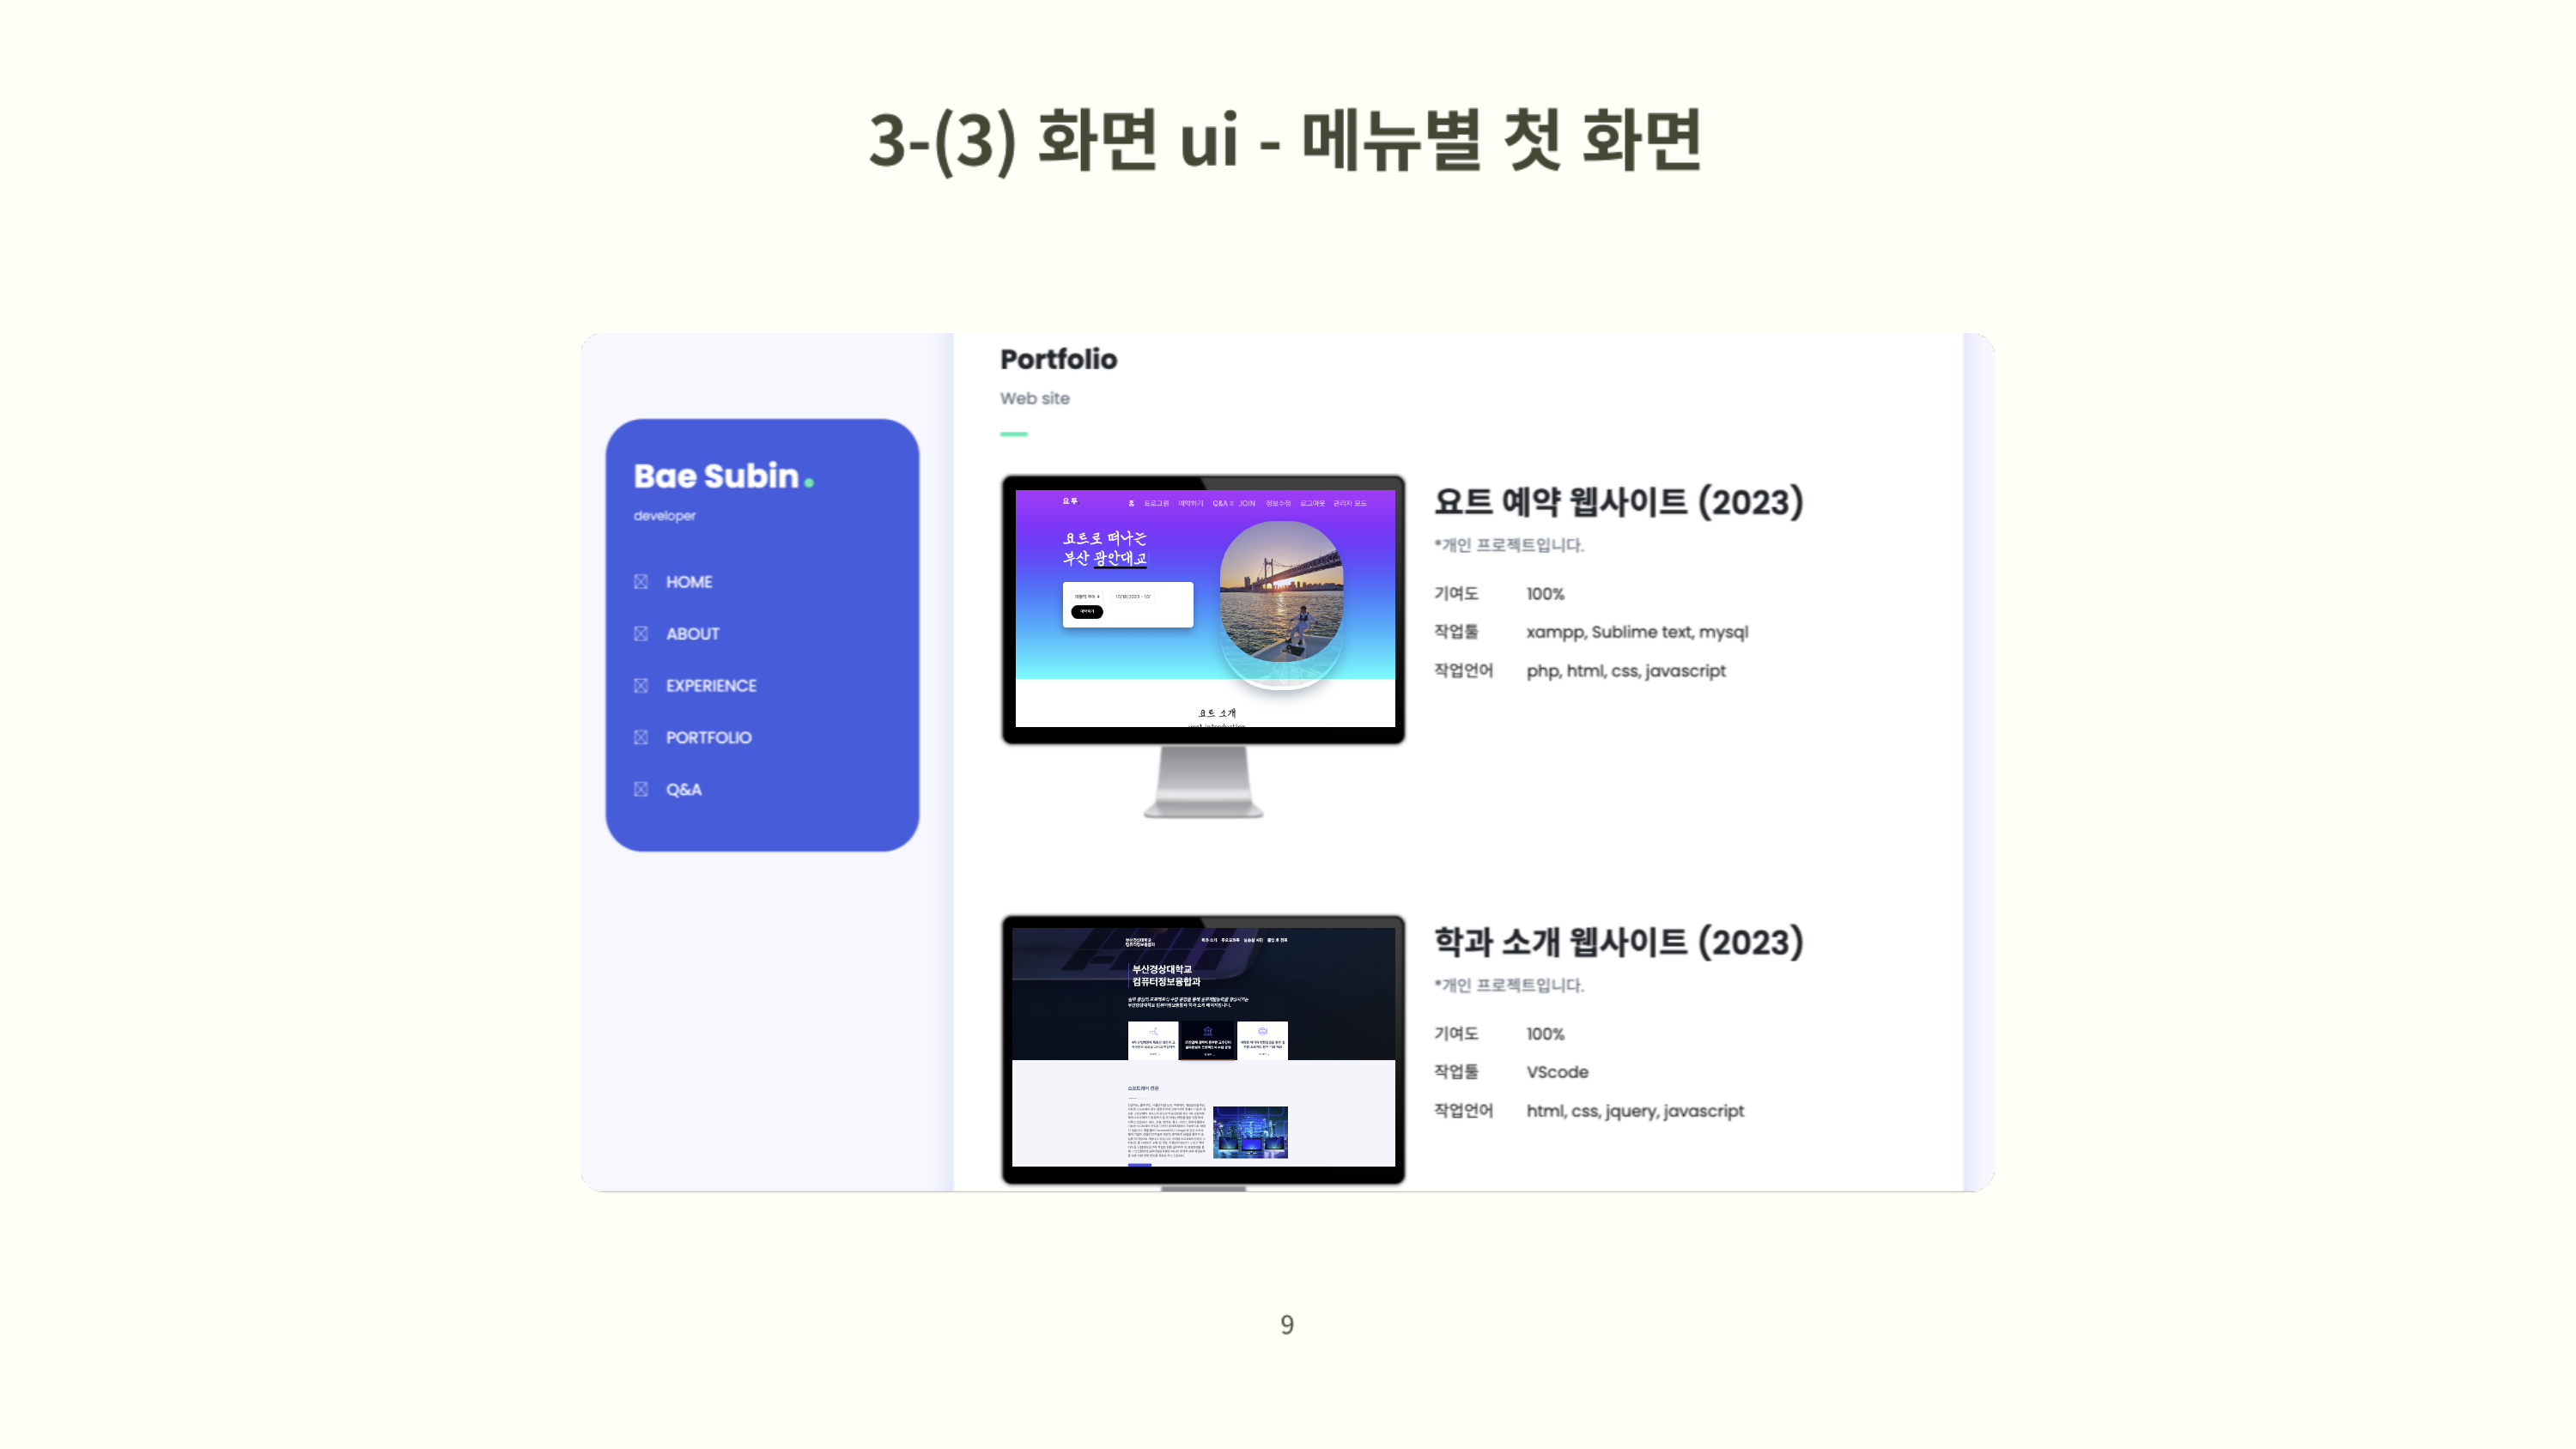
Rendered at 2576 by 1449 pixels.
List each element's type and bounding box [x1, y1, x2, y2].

text_box [580, 333, 1996, 1194]
picture [855, 1293, 1528, 1366]
picture [842, 66, 1770, 254]
